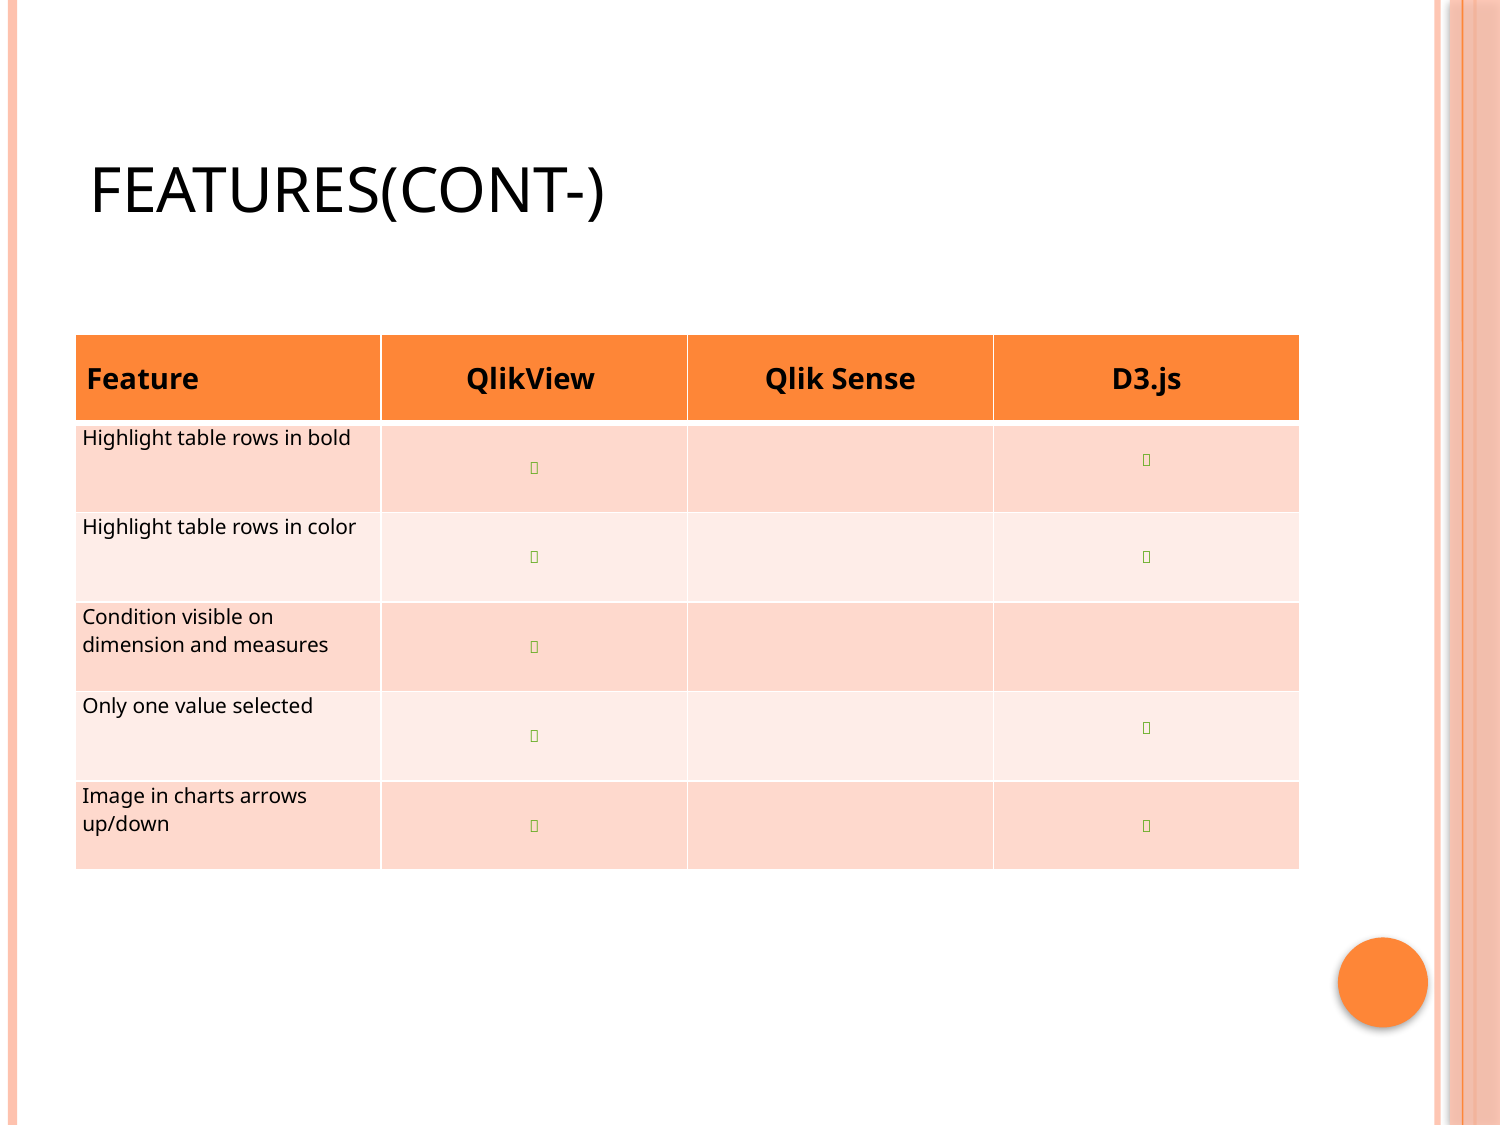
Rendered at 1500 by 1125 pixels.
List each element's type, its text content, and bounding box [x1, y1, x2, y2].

table_cell [688, 513, 993, 601]
table_header QlikView [382, 335, 687, 420]
table_cell [688, 603, 993, 691]
table_cell Highlight table rows in color [76, 513, 380, 601]
table_cell  [994, 782, 1299, 869]
title Features(cont-) [75, 45, 1300, 233]
table_cell  [382, 692, 687, 780]
table_header Feature [76, 335, 380, 420]
table_cell Only one value selected [76, 692, 380, 780]
table_cell  [382, 782, 687, 869]
table_cell Condition visible on dimension and measures [76, 603, 380, 691]
table_cell  [382, 513, 687, 601]
table_cell [688, 426, 993, 512]
table_header Qlik Sense [688, 335, 993, 420]
table_cell  [382, 603, 687, 691]
table_cell Image in charts arrows up/down [76, 782, 380, 869]
table_cell  [382, 426, 687, 512]
table_cell  [994, 692, 1299, 780]
table_cell  [994, 513, 1299, 601]
table_cell  [994, 426, 1299, 512]
table_cell [688, 782, 993, 869]
table_cell Highlight table rows in bold [76, 426, 380, 512]
table_cell [994, 603, 1299, 691]
table_header D3.js [994, 335, 1299, 420]
table_cell [688, 692, 993, 780]
